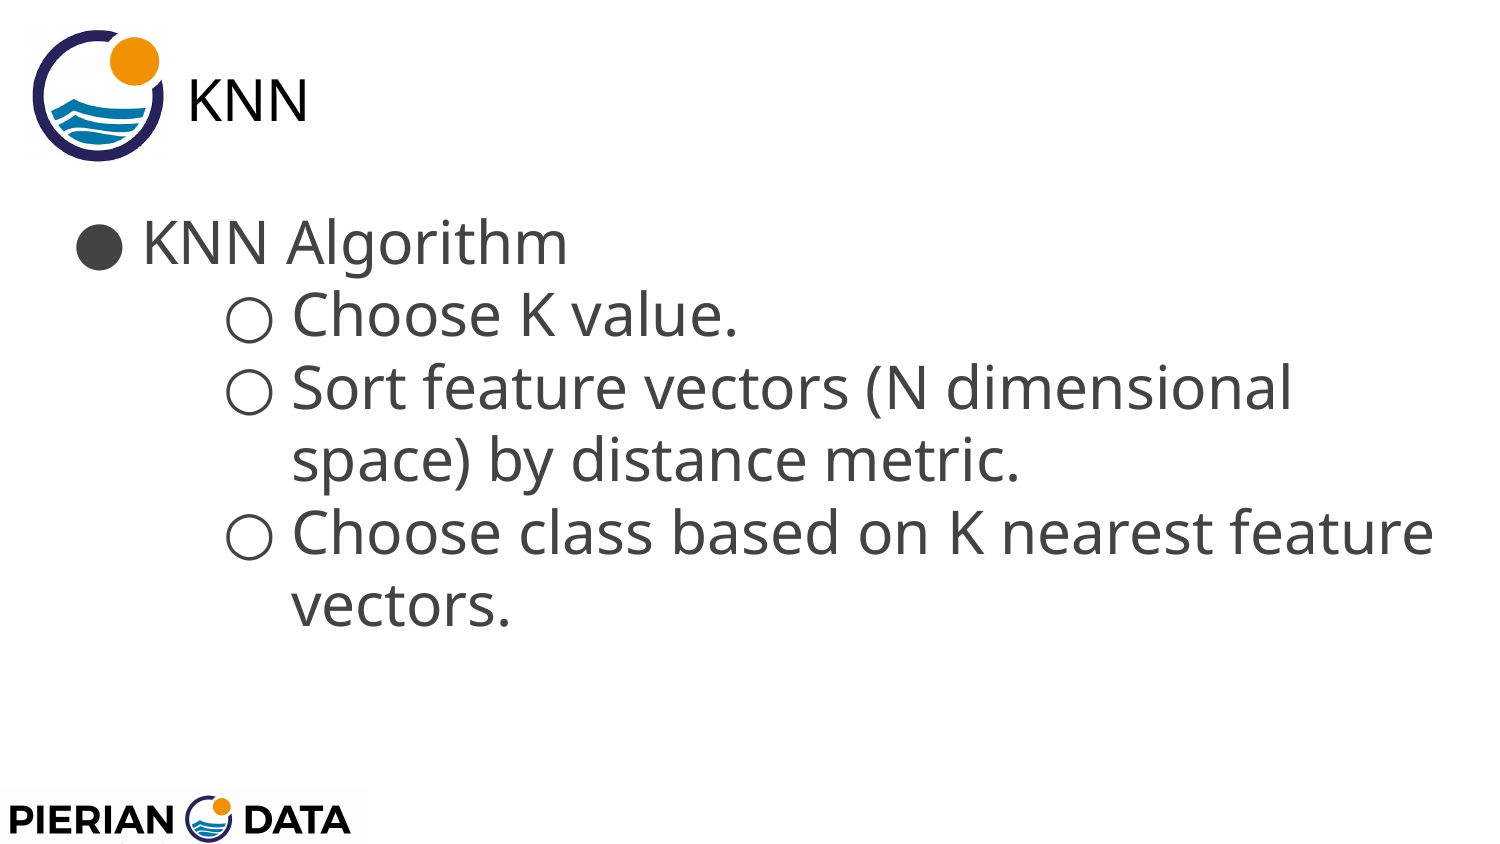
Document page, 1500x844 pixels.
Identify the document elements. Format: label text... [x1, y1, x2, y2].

picture [0, 787, 368, 844]
picture [24, 24, 172, 167]
title KNN [176, 48, 1449, 143]
list KNN Algorithm Choose K value. Sort feature vectors (N dimensional space) by distance metric. Choose class based on K nearest feature vectors. [51, 189, 1476, 750]
